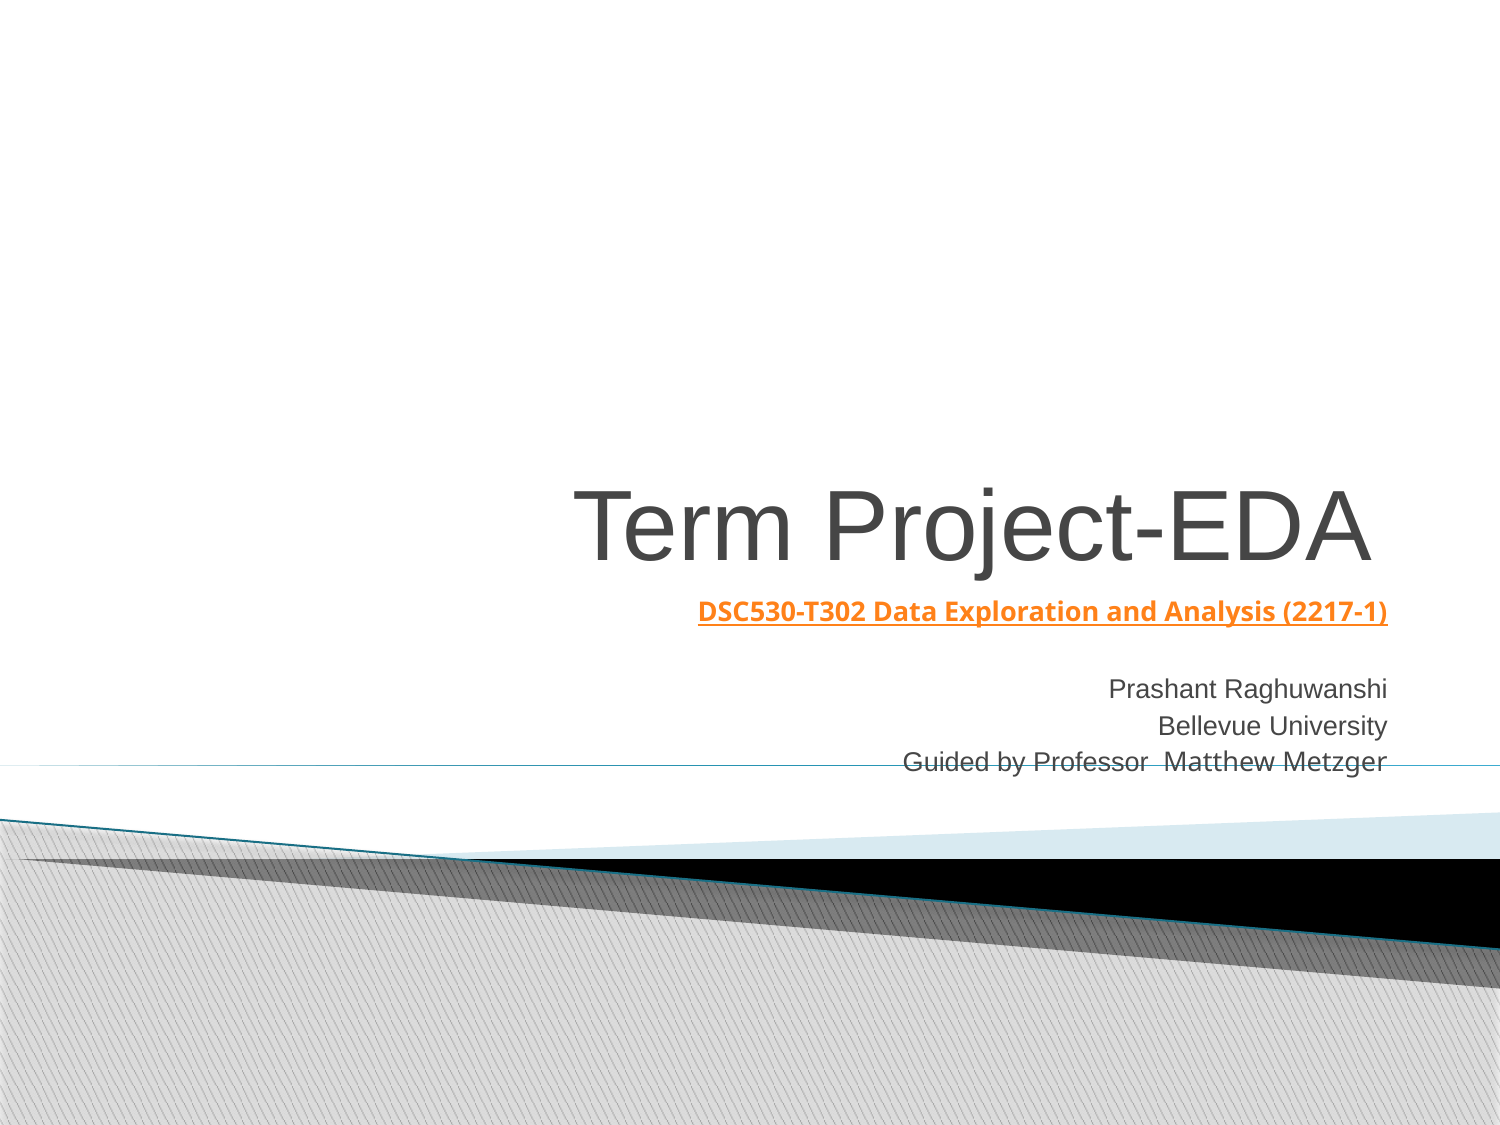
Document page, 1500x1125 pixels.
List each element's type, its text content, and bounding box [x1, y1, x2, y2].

title Term Project-EDA [112, 287, 1388, 588]
picture [5, 859, 1500, 989]
subtitle DSC530-T302 Data Exploration and Analysis (2217-1) Prashant Raghuwanshi Bellevue University Guided by Professor Matthew Metzger [125, 587, 1400, 785]
